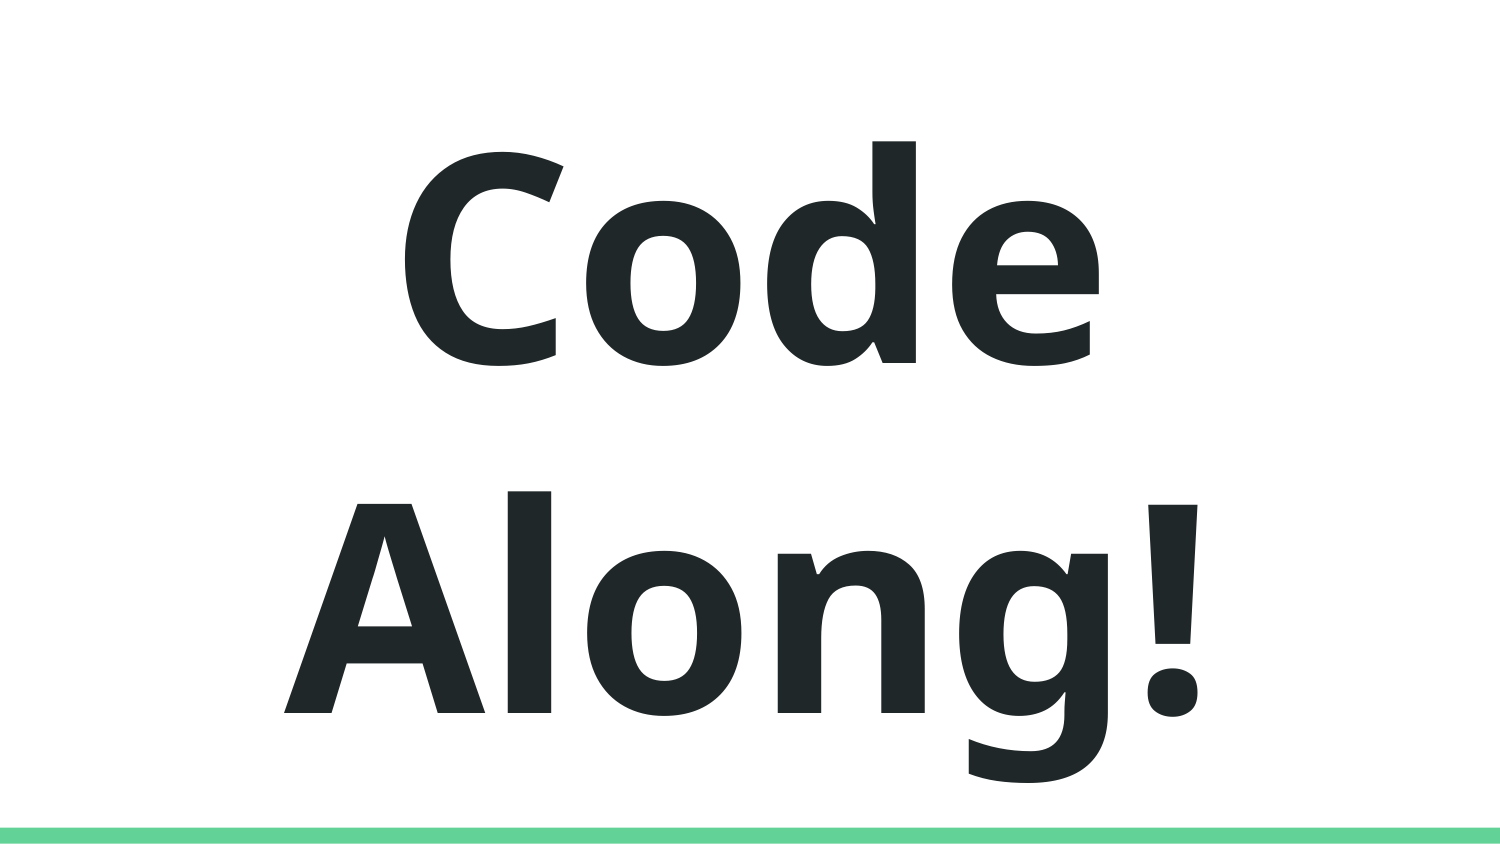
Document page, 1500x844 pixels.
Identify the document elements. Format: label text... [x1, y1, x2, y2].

title Code Along! [0, 85, 1500, 759]
